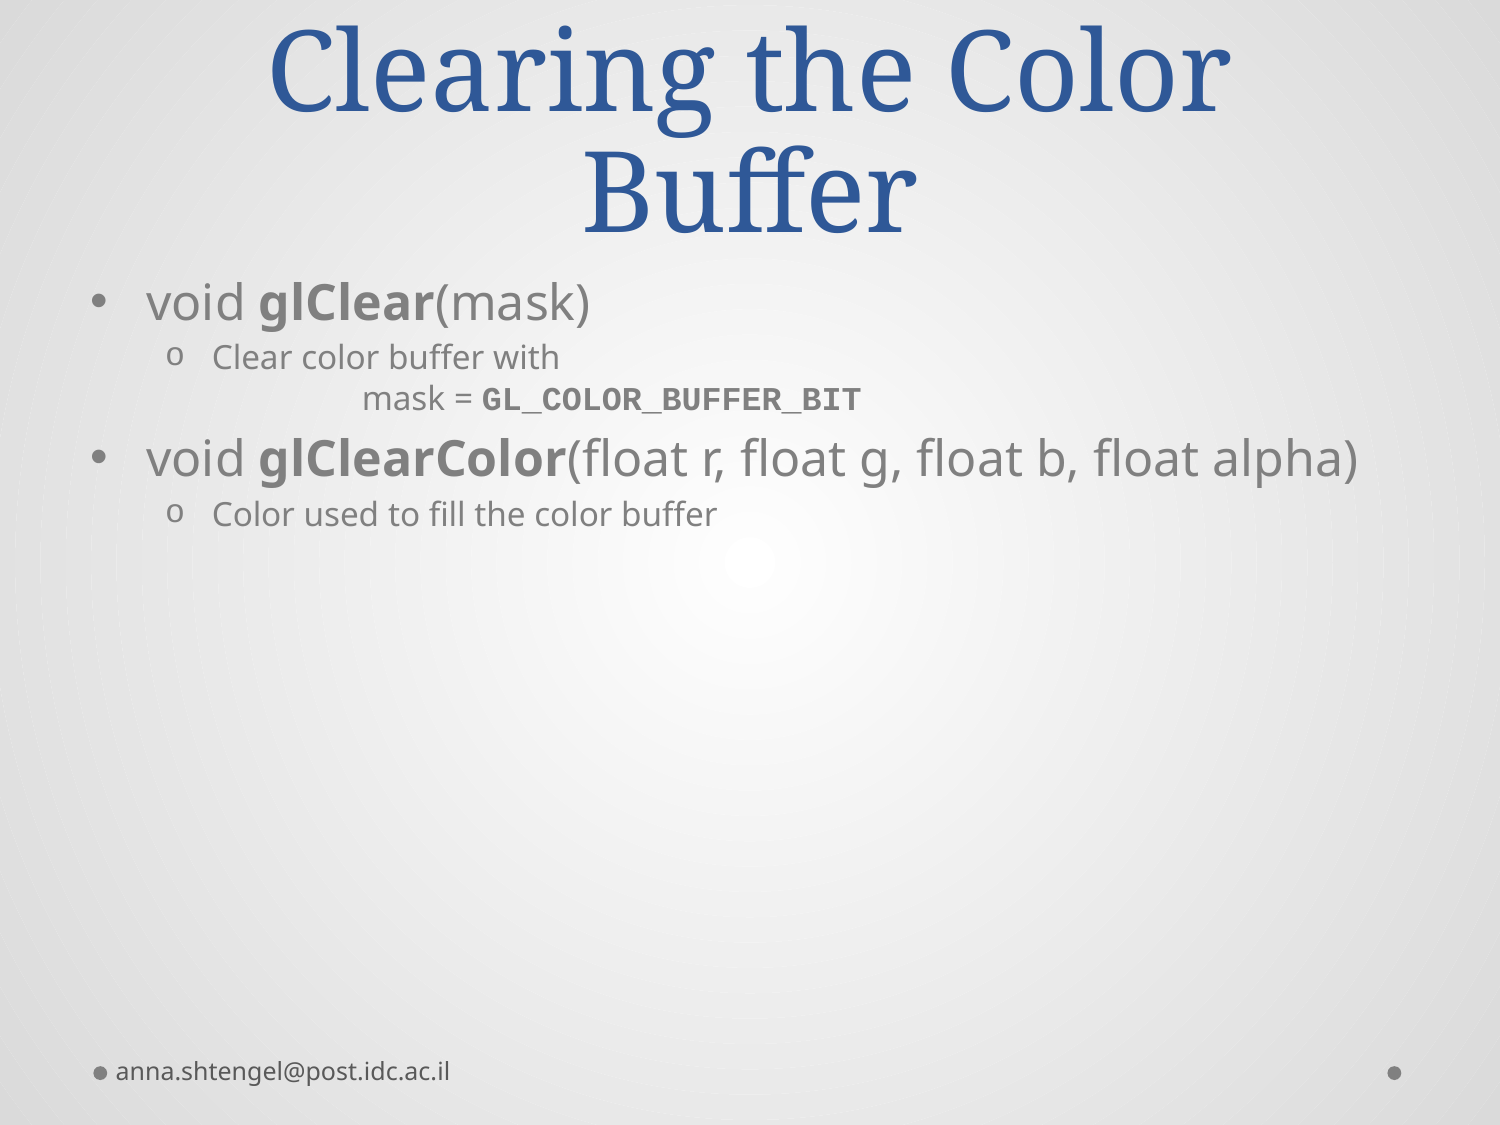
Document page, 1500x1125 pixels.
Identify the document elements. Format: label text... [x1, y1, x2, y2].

list void glClear(mask) Clear color buffer with mask = GL_COLOR_BUFFER_BIT void glClearColor(float r, float g, float b, float alpha) Color used to fill the color buffer [75, 262, 1459, 1005]
footer anna.shtengel@post.idc.ac.il [108, 1042, 576, 1103]
title Clearing the Color Buffer [75, 0, 1425, 262]
